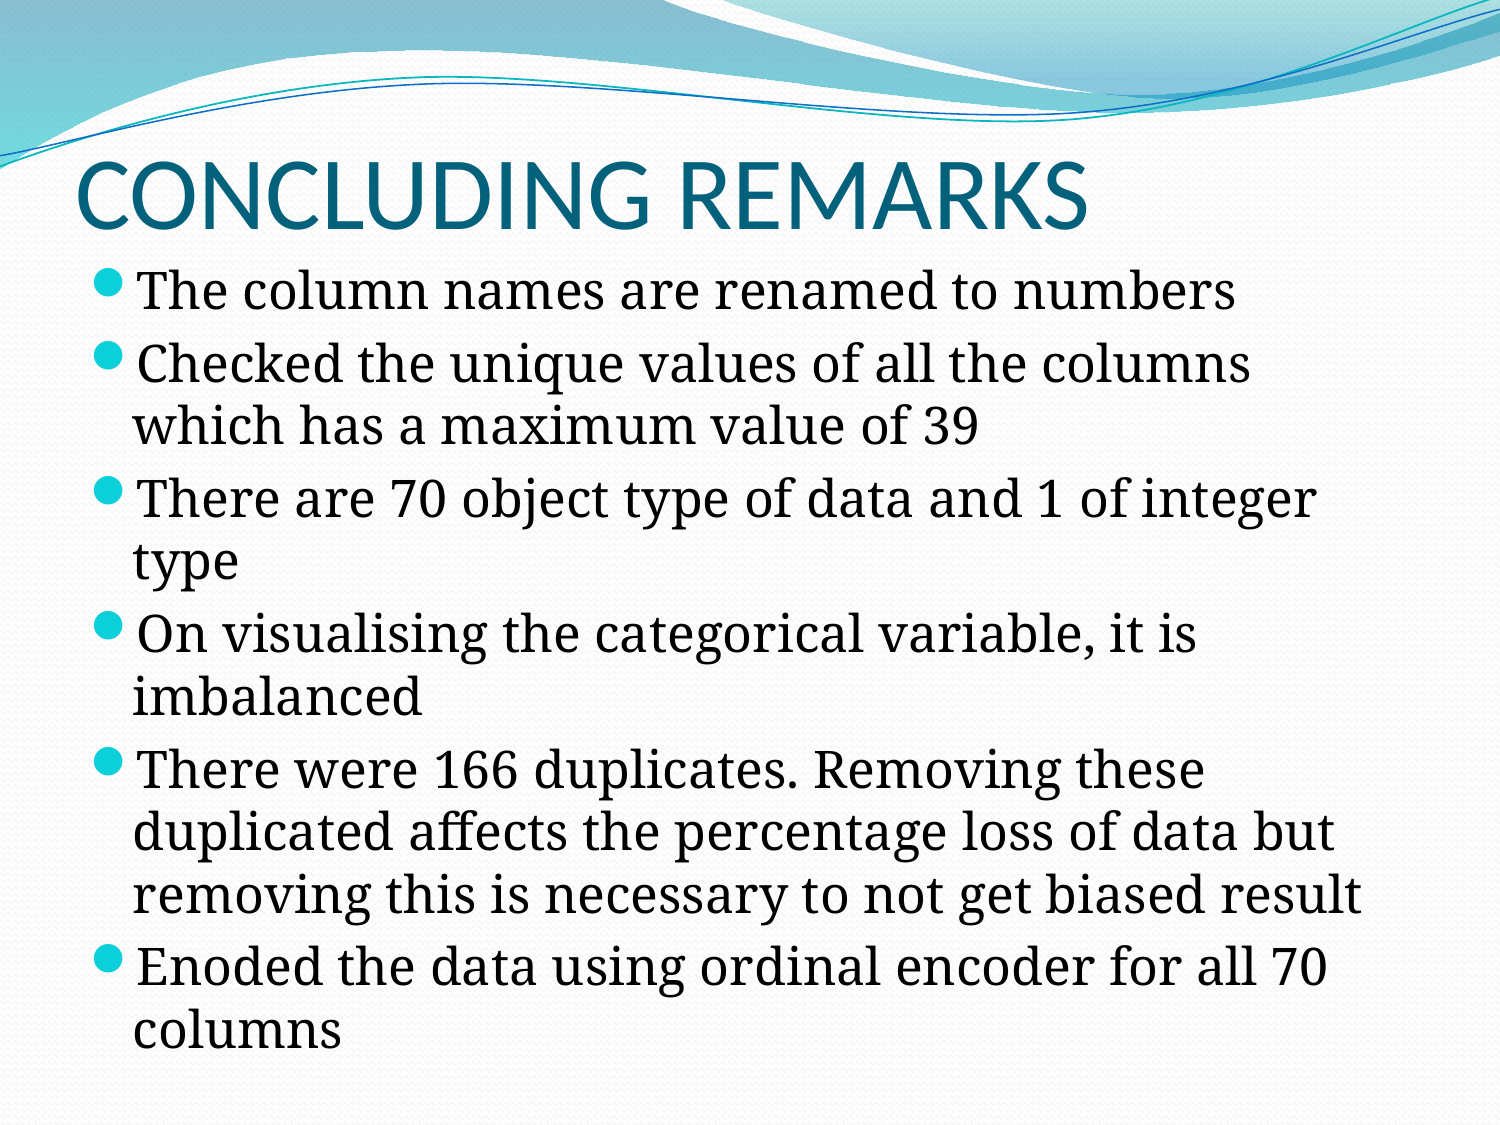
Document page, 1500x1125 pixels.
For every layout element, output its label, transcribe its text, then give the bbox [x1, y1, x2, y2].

title CONCLUDING REMARKS [75, 62, 1425, 249]
list The column names are renamed to numbers Checked the unique values of all the columns which has a maximum value of 39 There are 70 object type of data and 1 of integer type On visualising the categorical variable, it is imbalanced There were 166 duplicates. Removing these duplicated affects the percentage loss of data but removing this is necessary to not get biased result Enoded the data using ordinal encoder for all 70 columns [75, 249, 1425, 1075]
